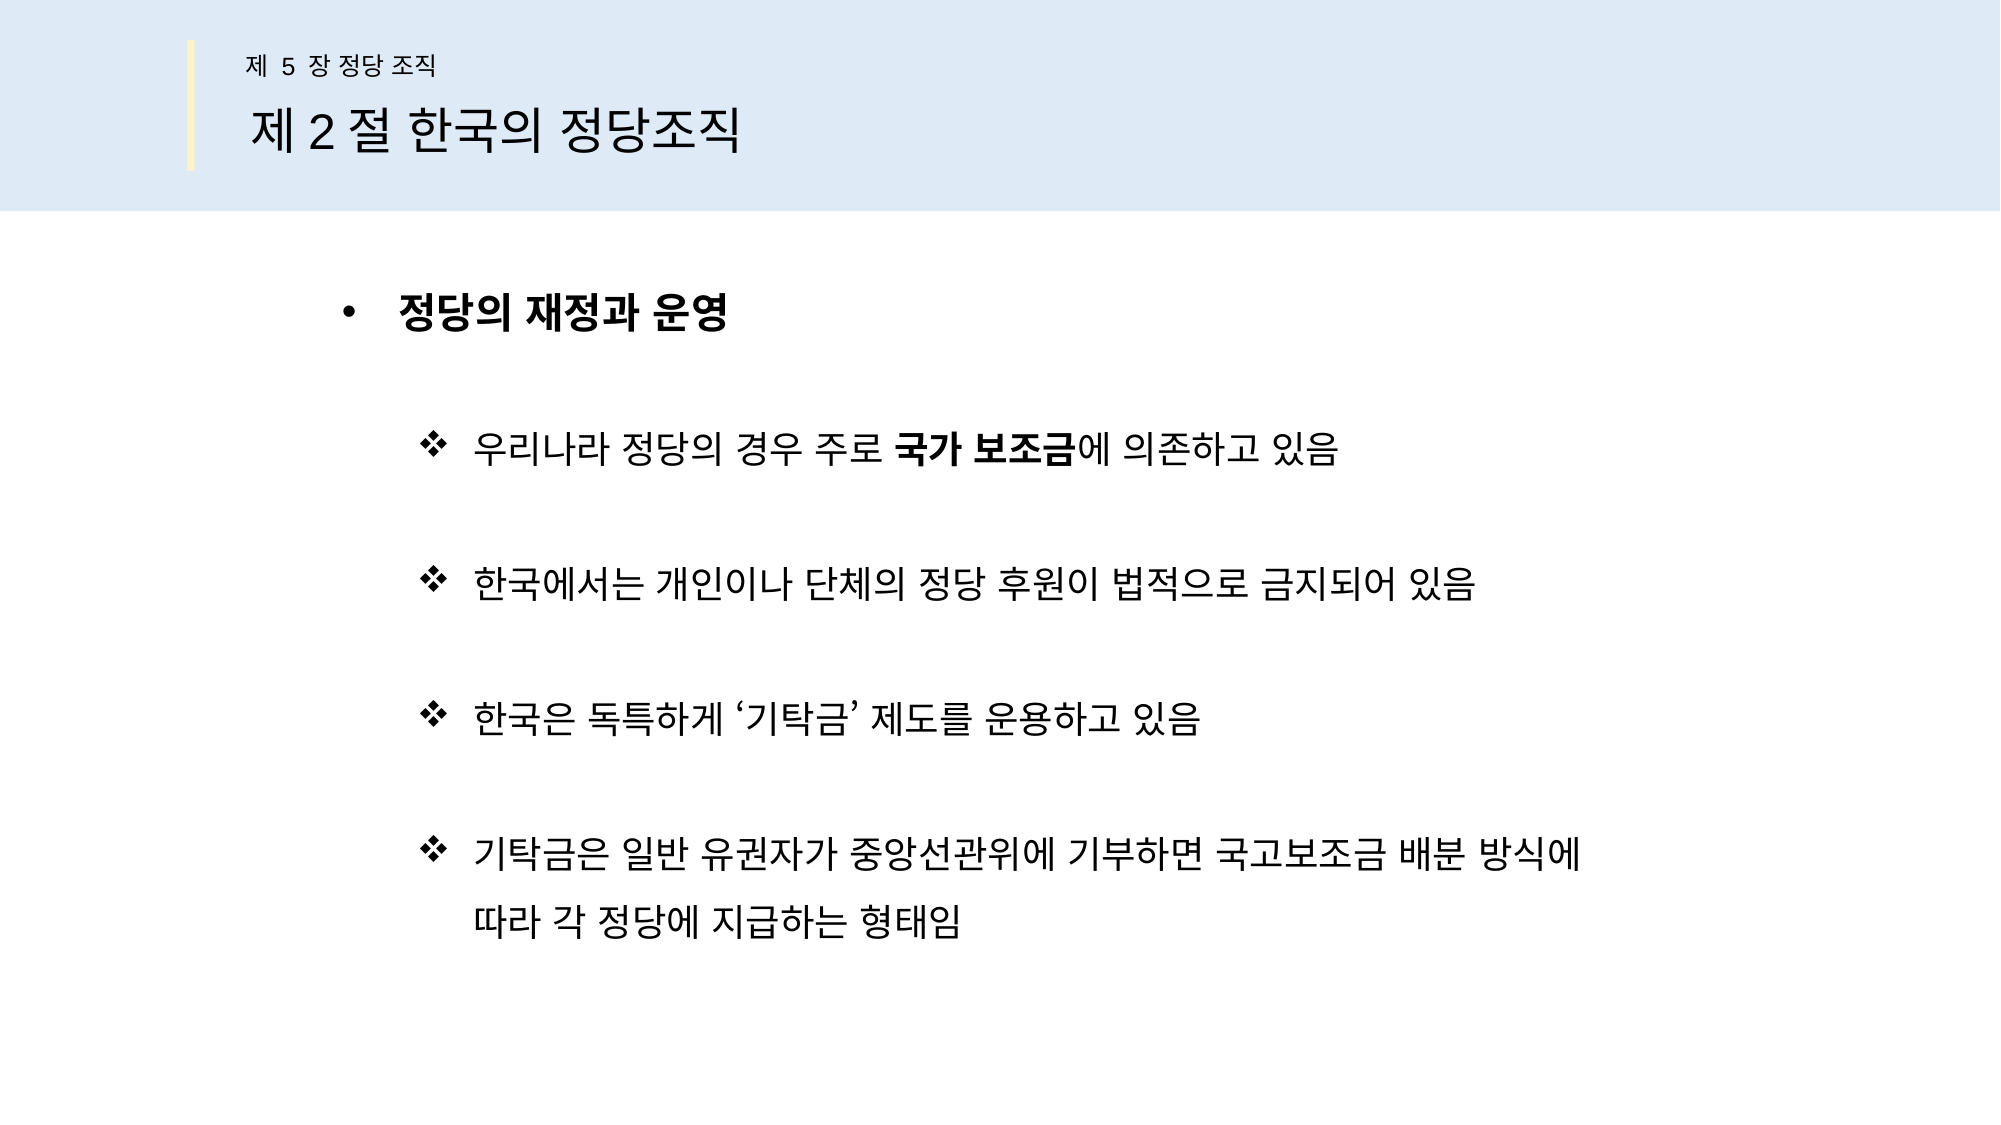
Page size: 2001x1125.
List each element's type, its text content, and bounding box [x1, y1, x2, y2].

text_box 정당의 재정과 운영 우리나라 정당의 경우 주로 국가 보조금에 의존하고 있음 한국에서는 개인이나 단체의 정당 후원이 법적으로 금지되어 있음 한국은 독특하게 ‘기탁금’ 제도를 운용하고 있음 기탁금은 일반 유권자가 중앙선관위에 기부하면 국고보조금 배분 방식에 따라 각 정당에 지급하는 형태임 [327, 254, 1608, 952]
text_box [0, 0, 2000, 212]
text_box [186, 39, 196, 172]
text_box 제 5 장 정당 조직 [230, 42, 453, 88]
text_box 제2절 한국의 정당조직 [235, 92, 759, 168]
